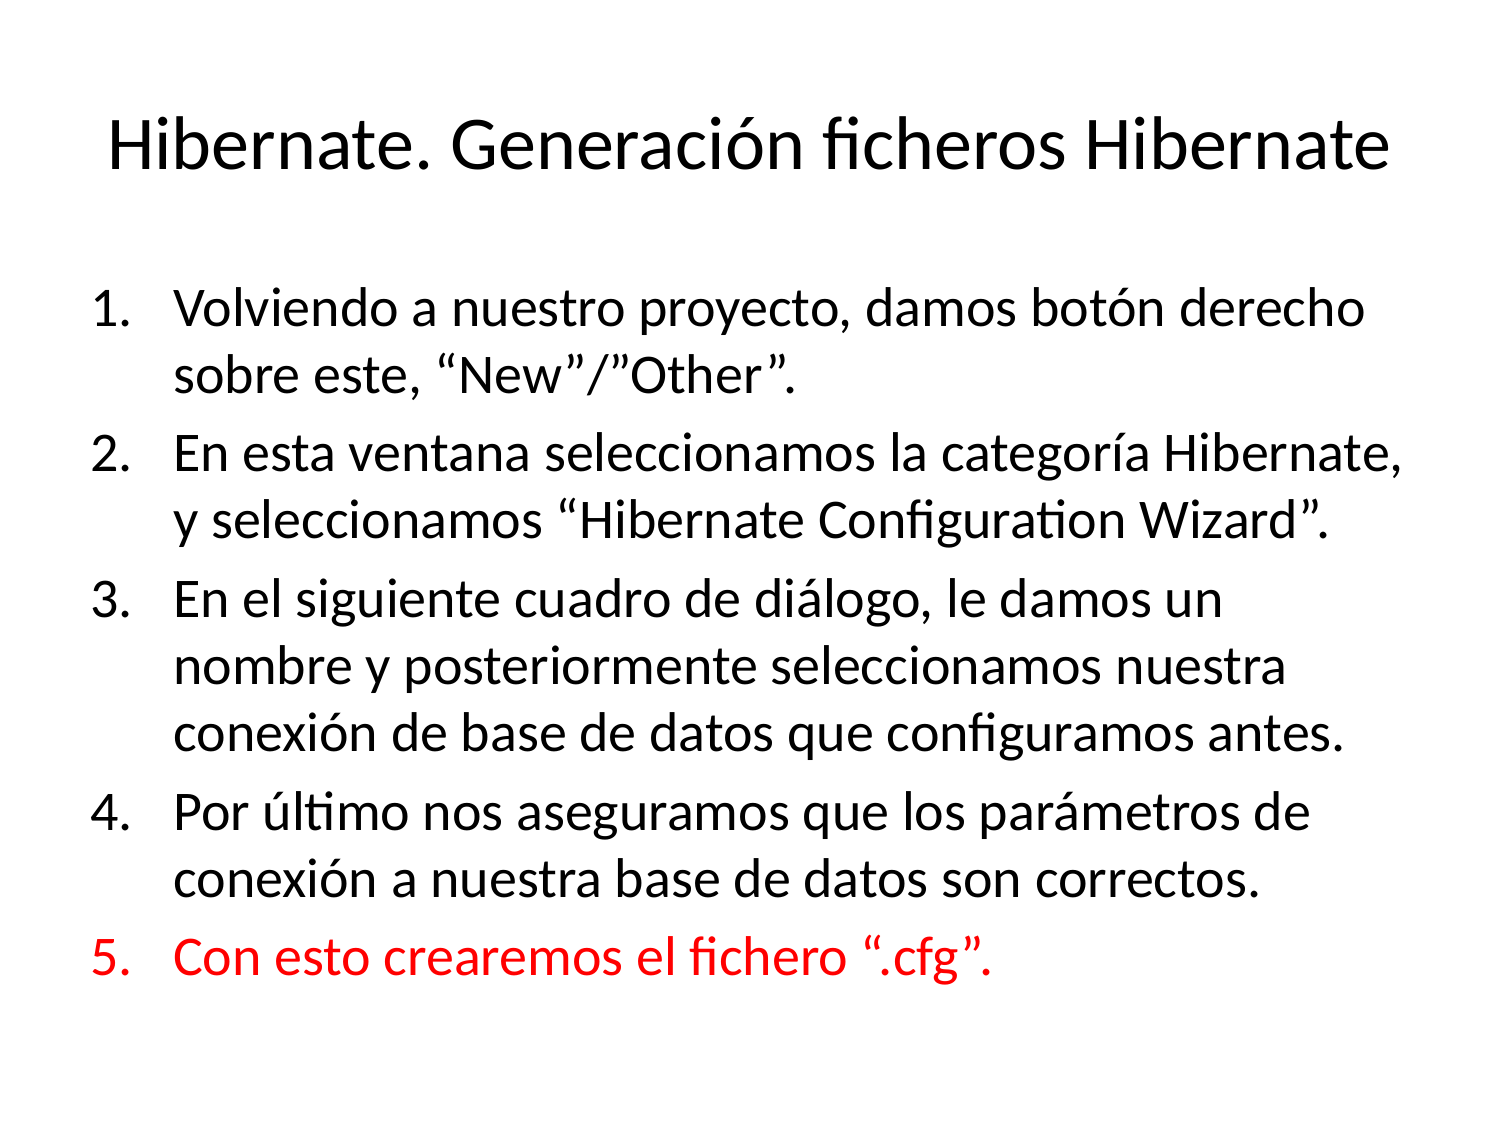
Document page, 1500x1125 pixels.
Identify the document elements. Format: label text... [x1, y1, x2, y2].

list Volviendo a nuestro proyecto, damos botón derecho sobre este, “New”/”Other”. En esta ventana seleccionamos la categoría Hibernate, y seleccionamos “Hibernate Configuration Wizard”. En el siguiente cuadro de diálogo, le damos un nombre y posteriormente seleccionamos nuestra conexión de base de datos que configuramos antes. Por último nos aseguramos que los parámetros de conexión a nuestra base de datos son correctos. Con esto crearemos el fichero “.cfg”. [75, 262, 1425, 1005]
title Hibernate. Generación ficheros Hibernate [75, 45, 1425, 233]
